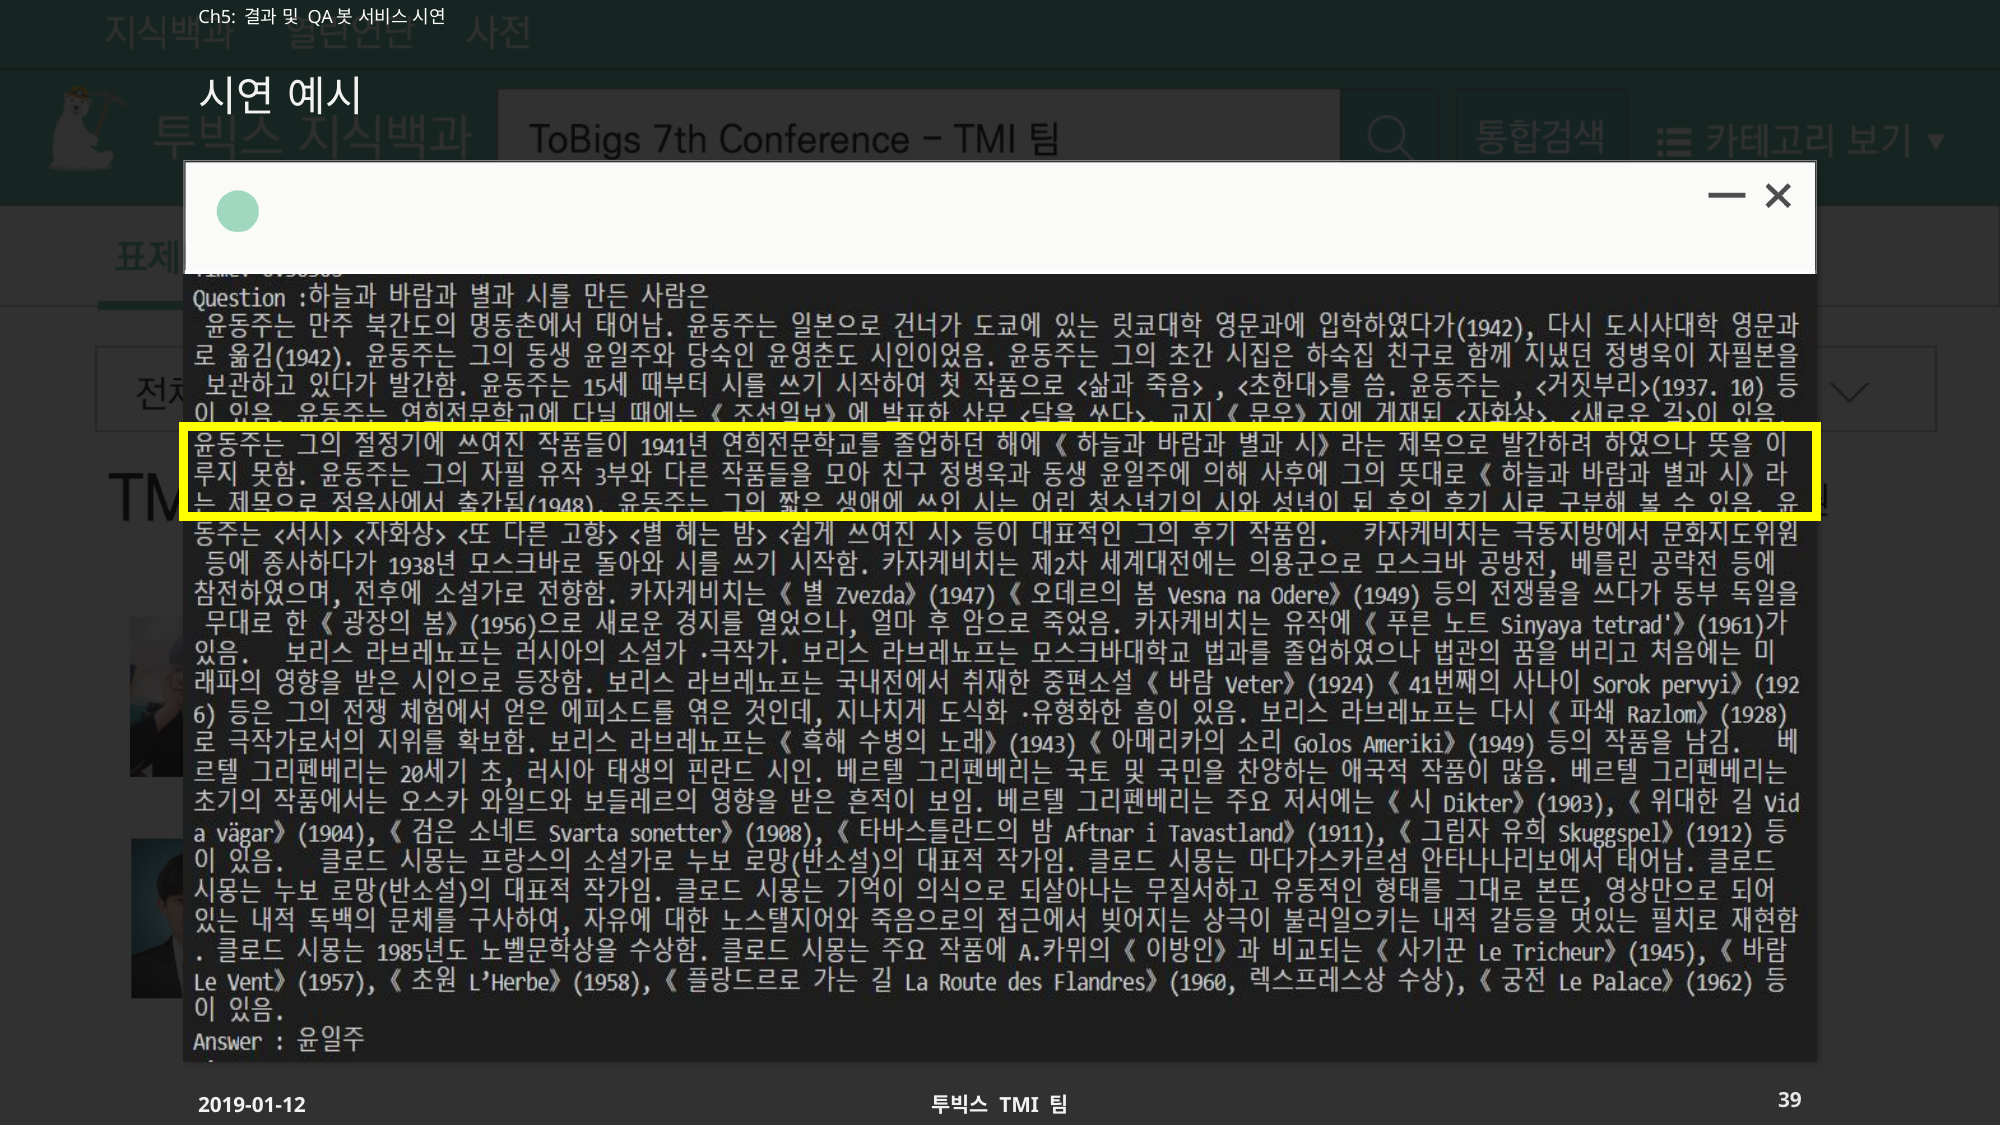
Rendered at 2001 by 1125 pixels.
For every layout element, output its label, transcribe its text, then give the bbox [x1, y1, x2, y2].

slide_number 39 [1366, 1080, 1817, 1122]
title 시연 예시 [183, 39, 1817, 156]
list Ch5: 결과 및 QA봇 서비스 시연 [183, 0, 889, 35]
picture [183, 160, 1817, 1063]
